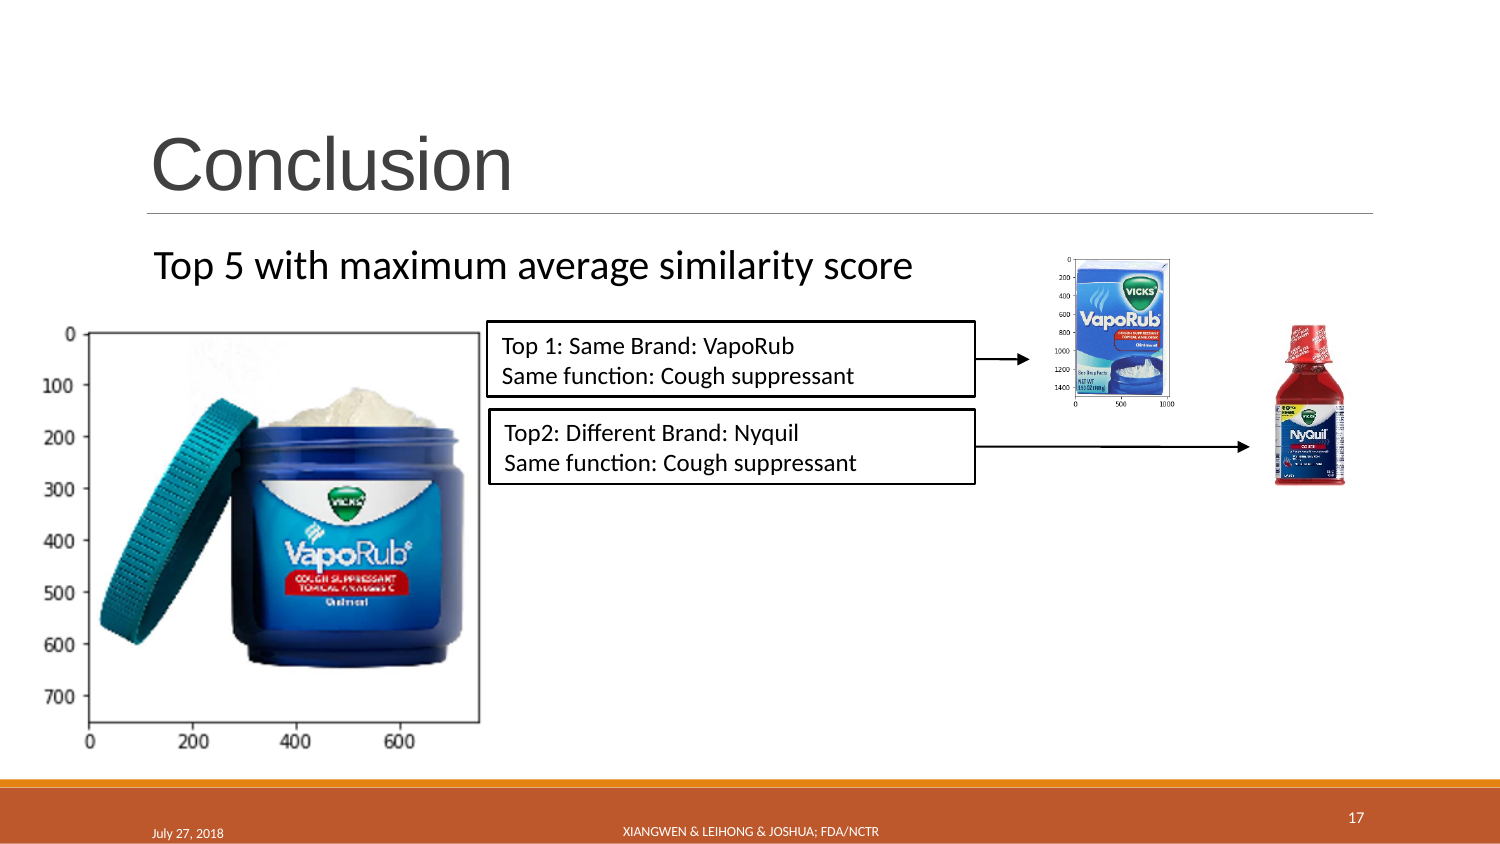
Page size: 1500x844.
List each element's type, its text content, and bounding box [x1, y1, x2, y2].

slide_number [135, 794, 440, 840]
footer Xiangwen & Leihong & Joshua; FDA/NCTR [453, 794, 1047, 840]
picture [1218, 312, 1404, 498]
text_box Top 1: Same Brand: VapoRub Same function: Cough suppressant [498, 320, 976, 398]
picture [1046, 248, 1191, 413]
text_box Top2: Different Brand: Nyquil Same function: Cough suppressant [498, 408, 976, 485]
picture [24, 314, 491, 765]
title Conclusion [135, 35, 1373, 214]
text_box Top 5 with maximum average similarity score [138, 230, 989, 295]
slide_number 17 [1218, 794, 1380, 840]
